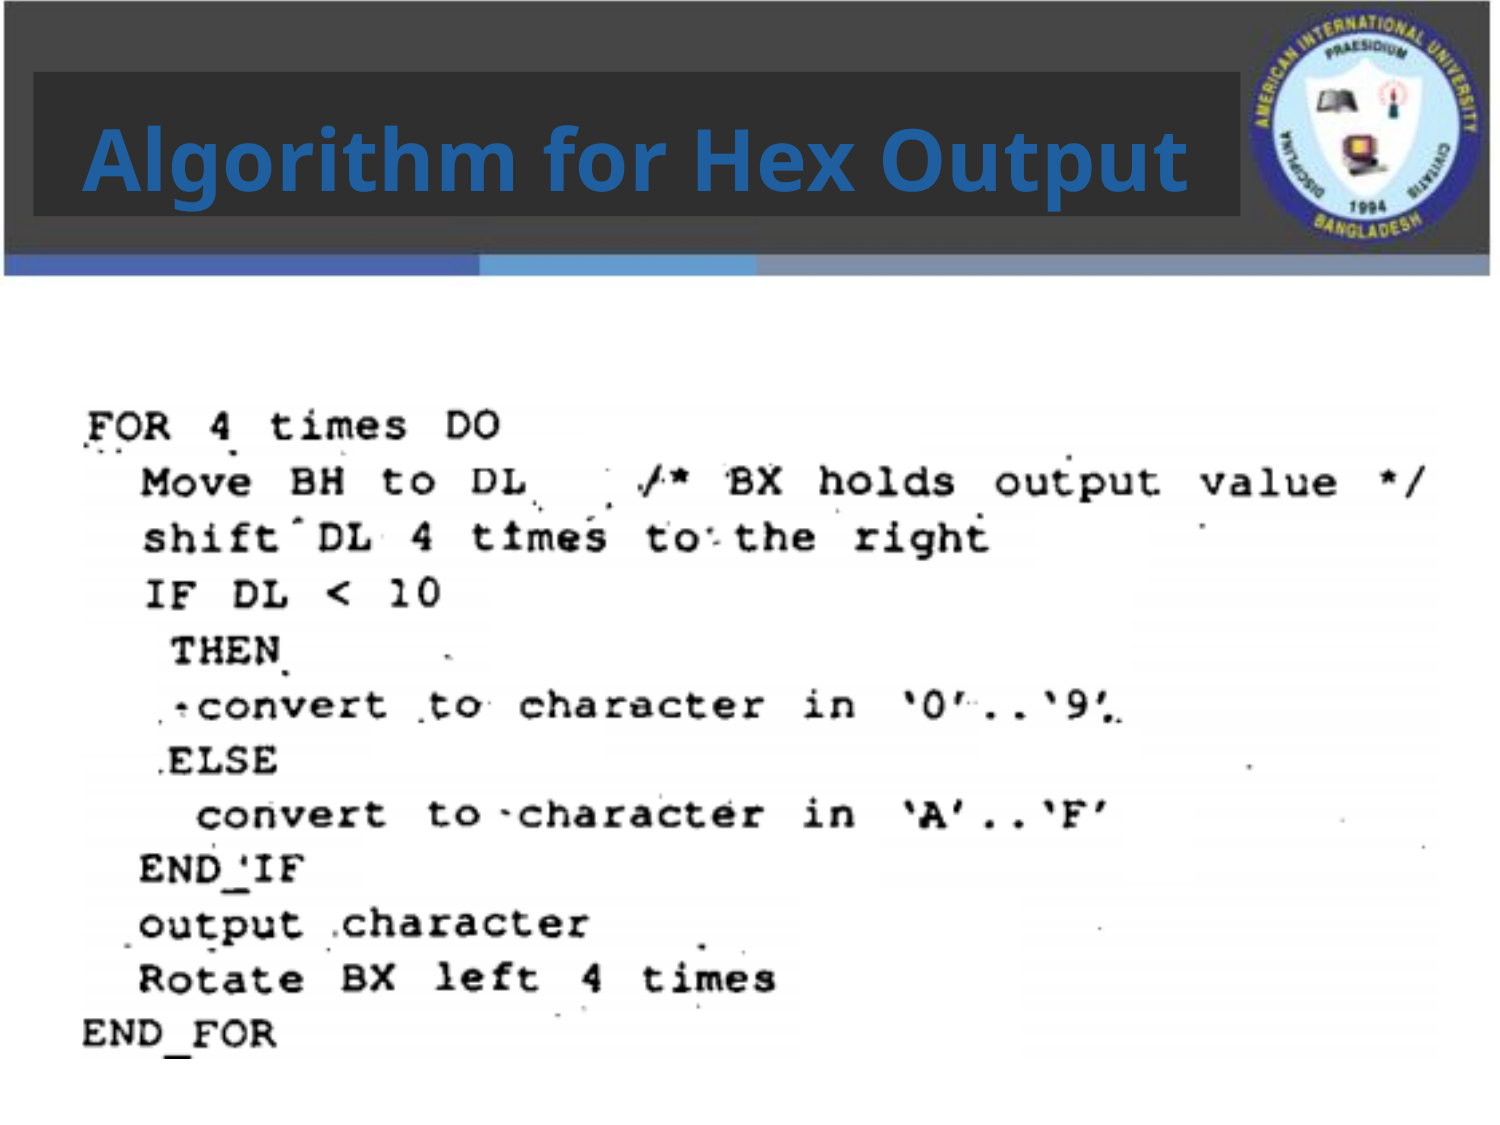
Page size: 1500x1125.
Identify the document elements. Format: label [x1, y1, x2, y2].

picture [81, 395, 1440, 1060]
picture [0, 0, 1500, 286]
